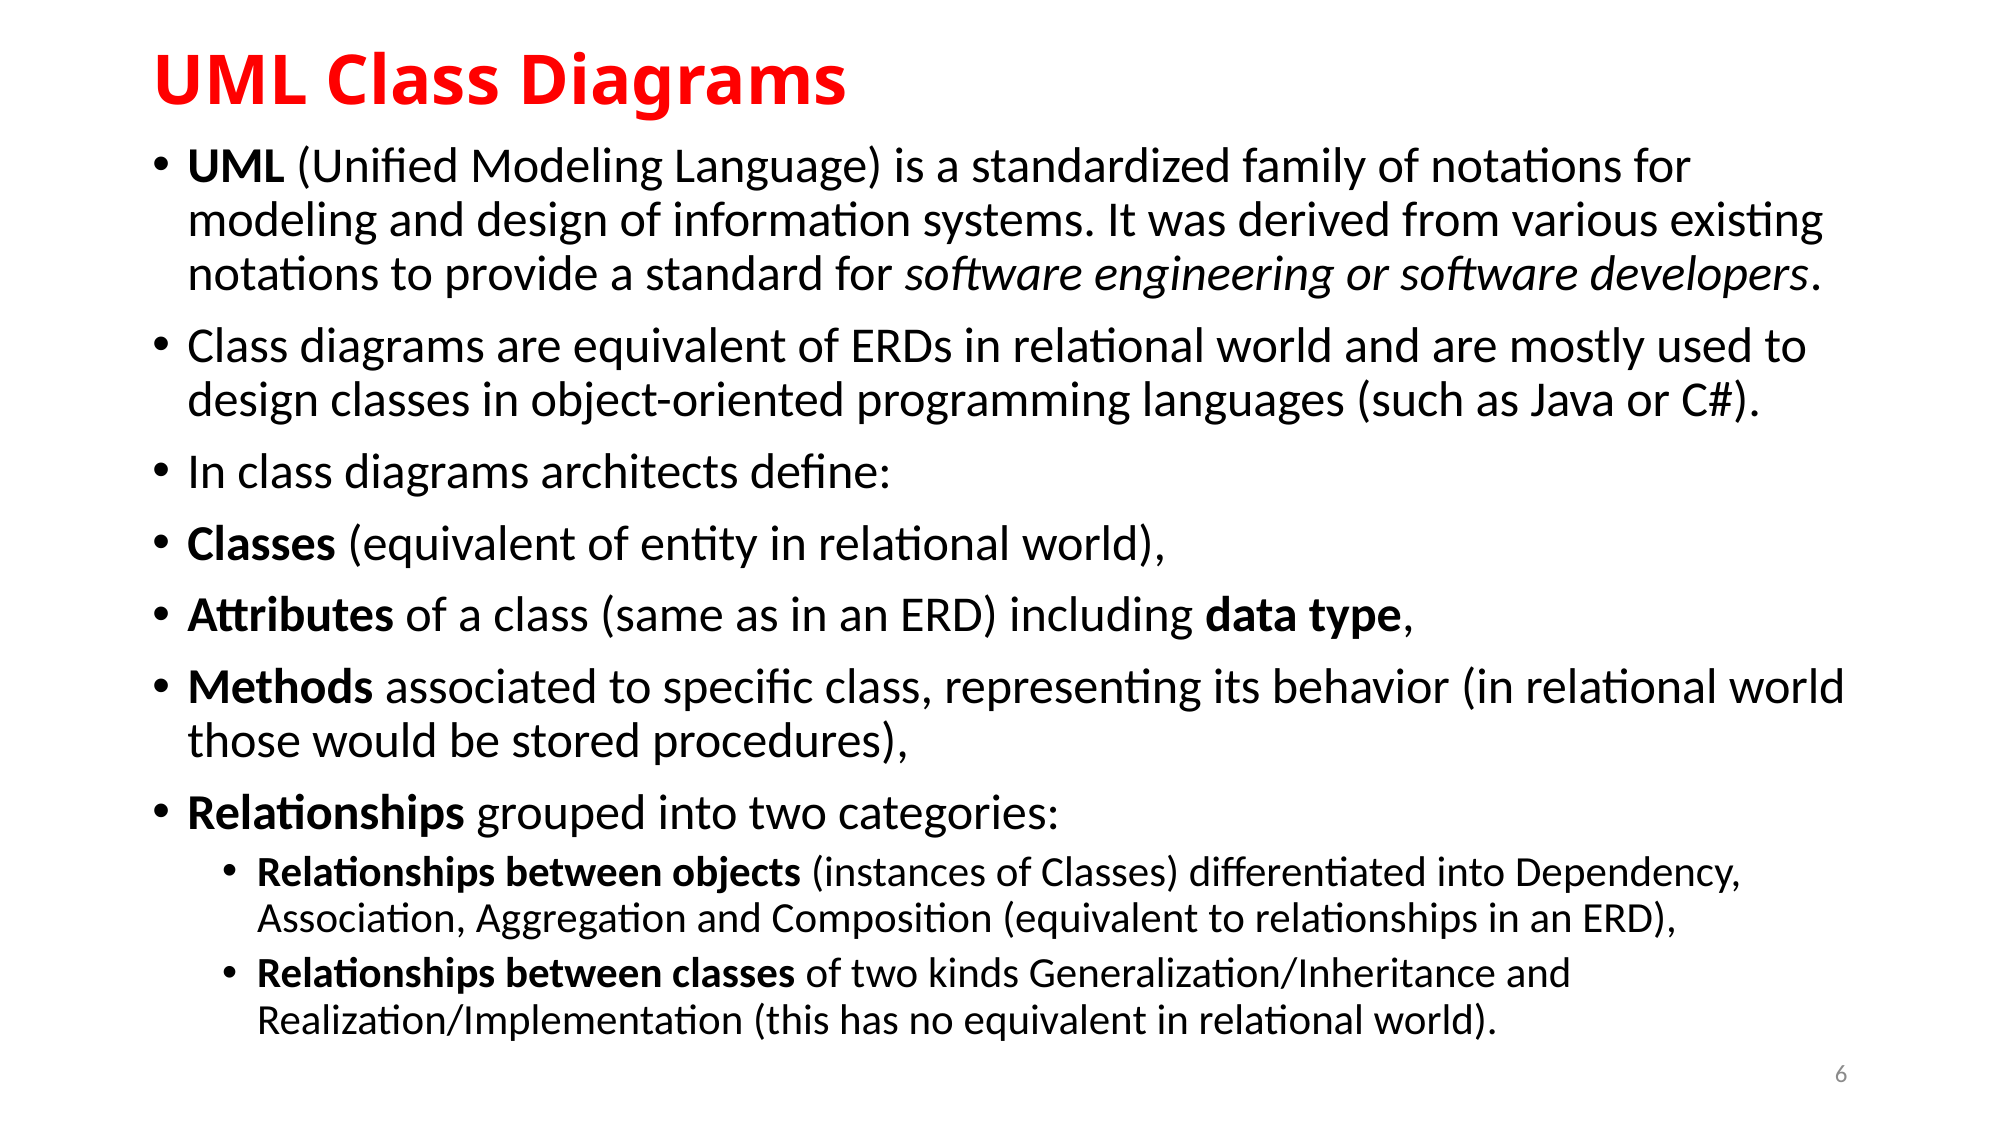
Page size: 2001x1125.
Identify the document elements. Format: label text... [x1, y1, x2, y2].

title UML Class Diagrams [137, 37, 1863, 128]
list UML (Unified Modeling Language) is a standardized family of notations for modeling and design of information systems. It was derived from various existing notations to provide a standard for software engineering or software developers. Class diagrams are equivalent of ERDs in relational world and are mostly used to design classes in object-oriented programming languages (such as Java or C#). In class diagrams architects define: Classes (equivalent of entity in relational world), Attributes of a class (same as in an ERD) including data type, Methods associated to specific class, representing its behavior (in relational world those would be stored procedures), Relationships grouped into two categories: Relationships between objects (instances of Classes) differentiated into Dependency, Association, Aggregation and Composition (equivalent to relationships in an ERD), Relationships between classes of two kinds Generalization/Inheritance and Realization/Implementation (this has no equivalent in relational world). [137, 131, 1863, 1107]
slide_number 5 [1412, 1042, 1863, 1103]
